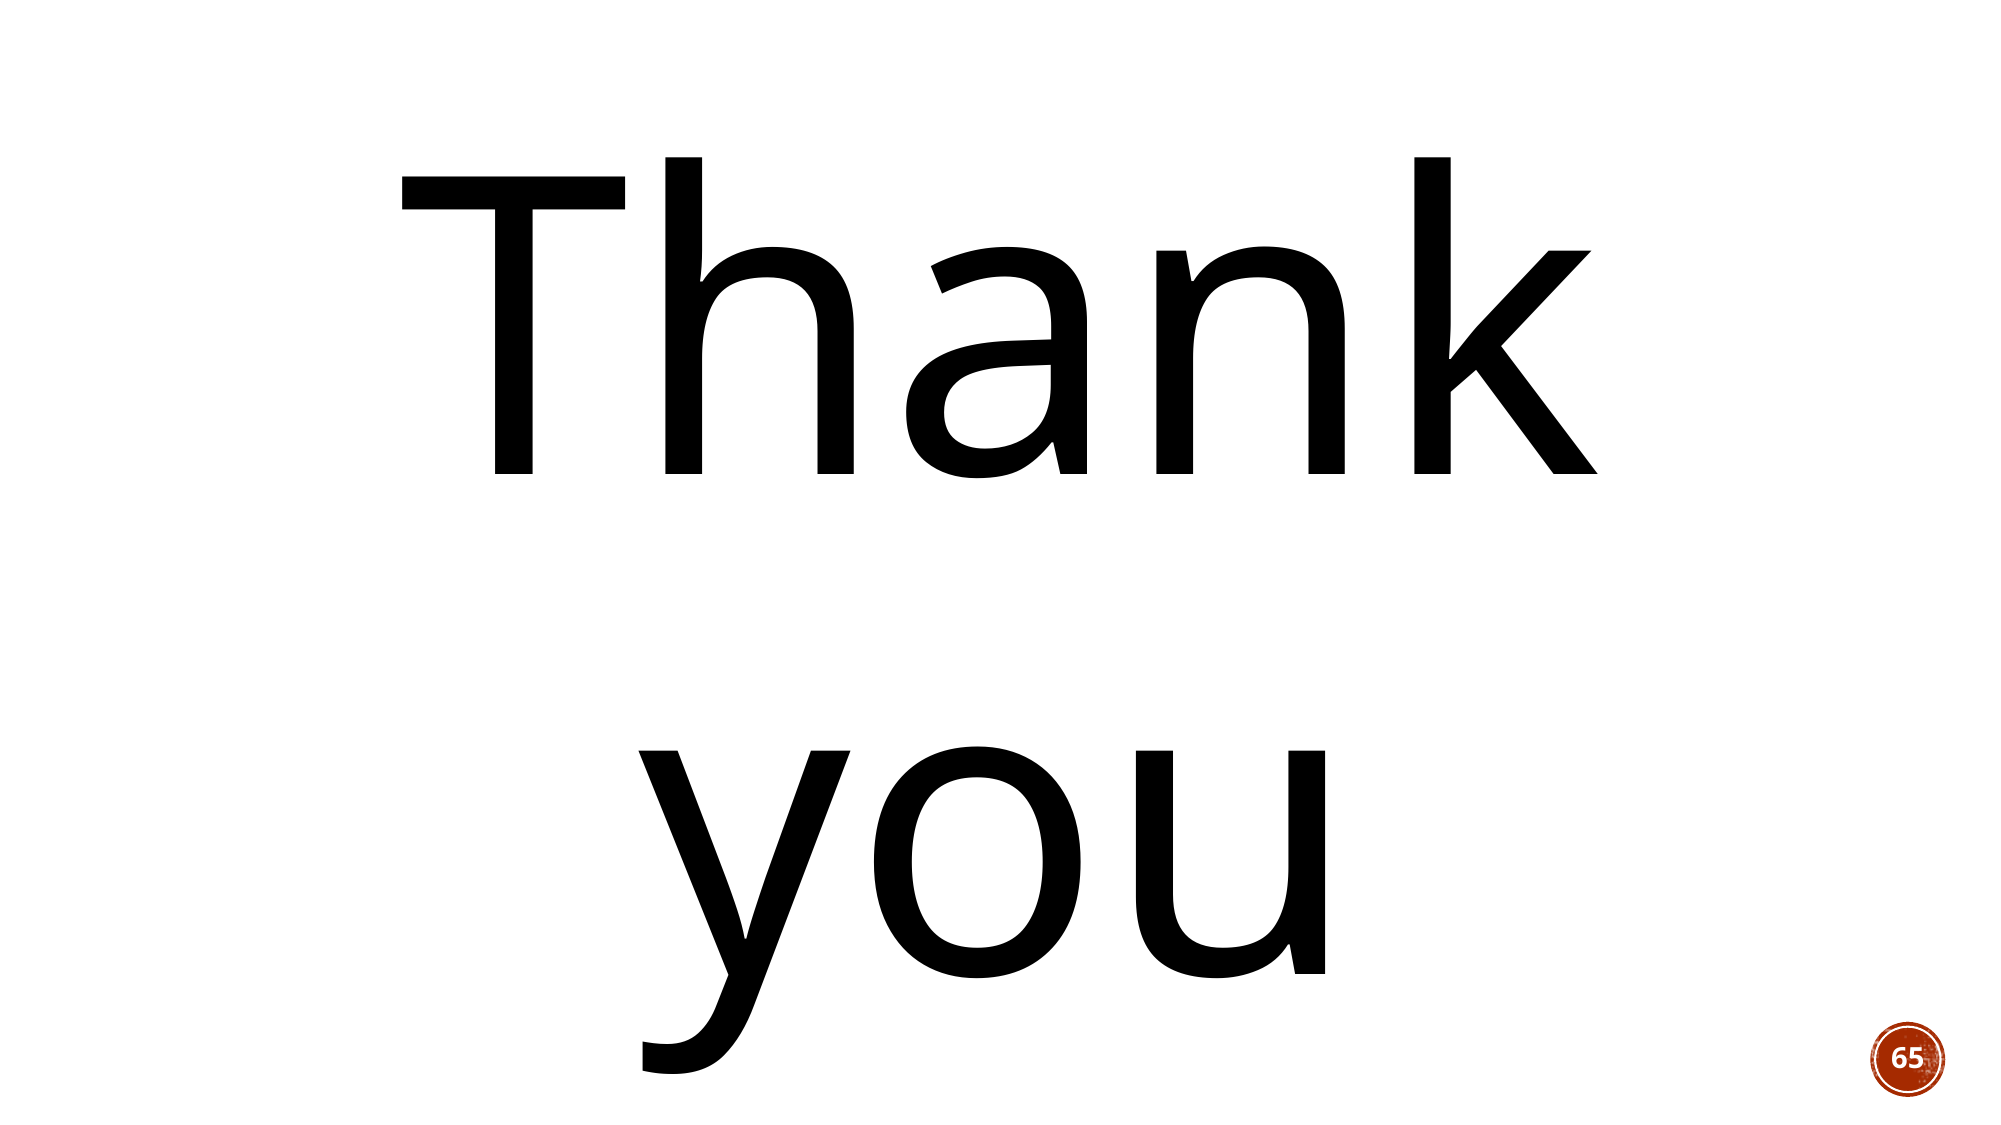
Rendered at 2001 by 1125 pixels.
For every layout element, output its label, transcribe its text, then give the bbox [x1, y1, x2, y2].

slide_number 65 [1855, 1028, 1961, 1089]
text_box Thank you [134, 49, 1866, 1065]
